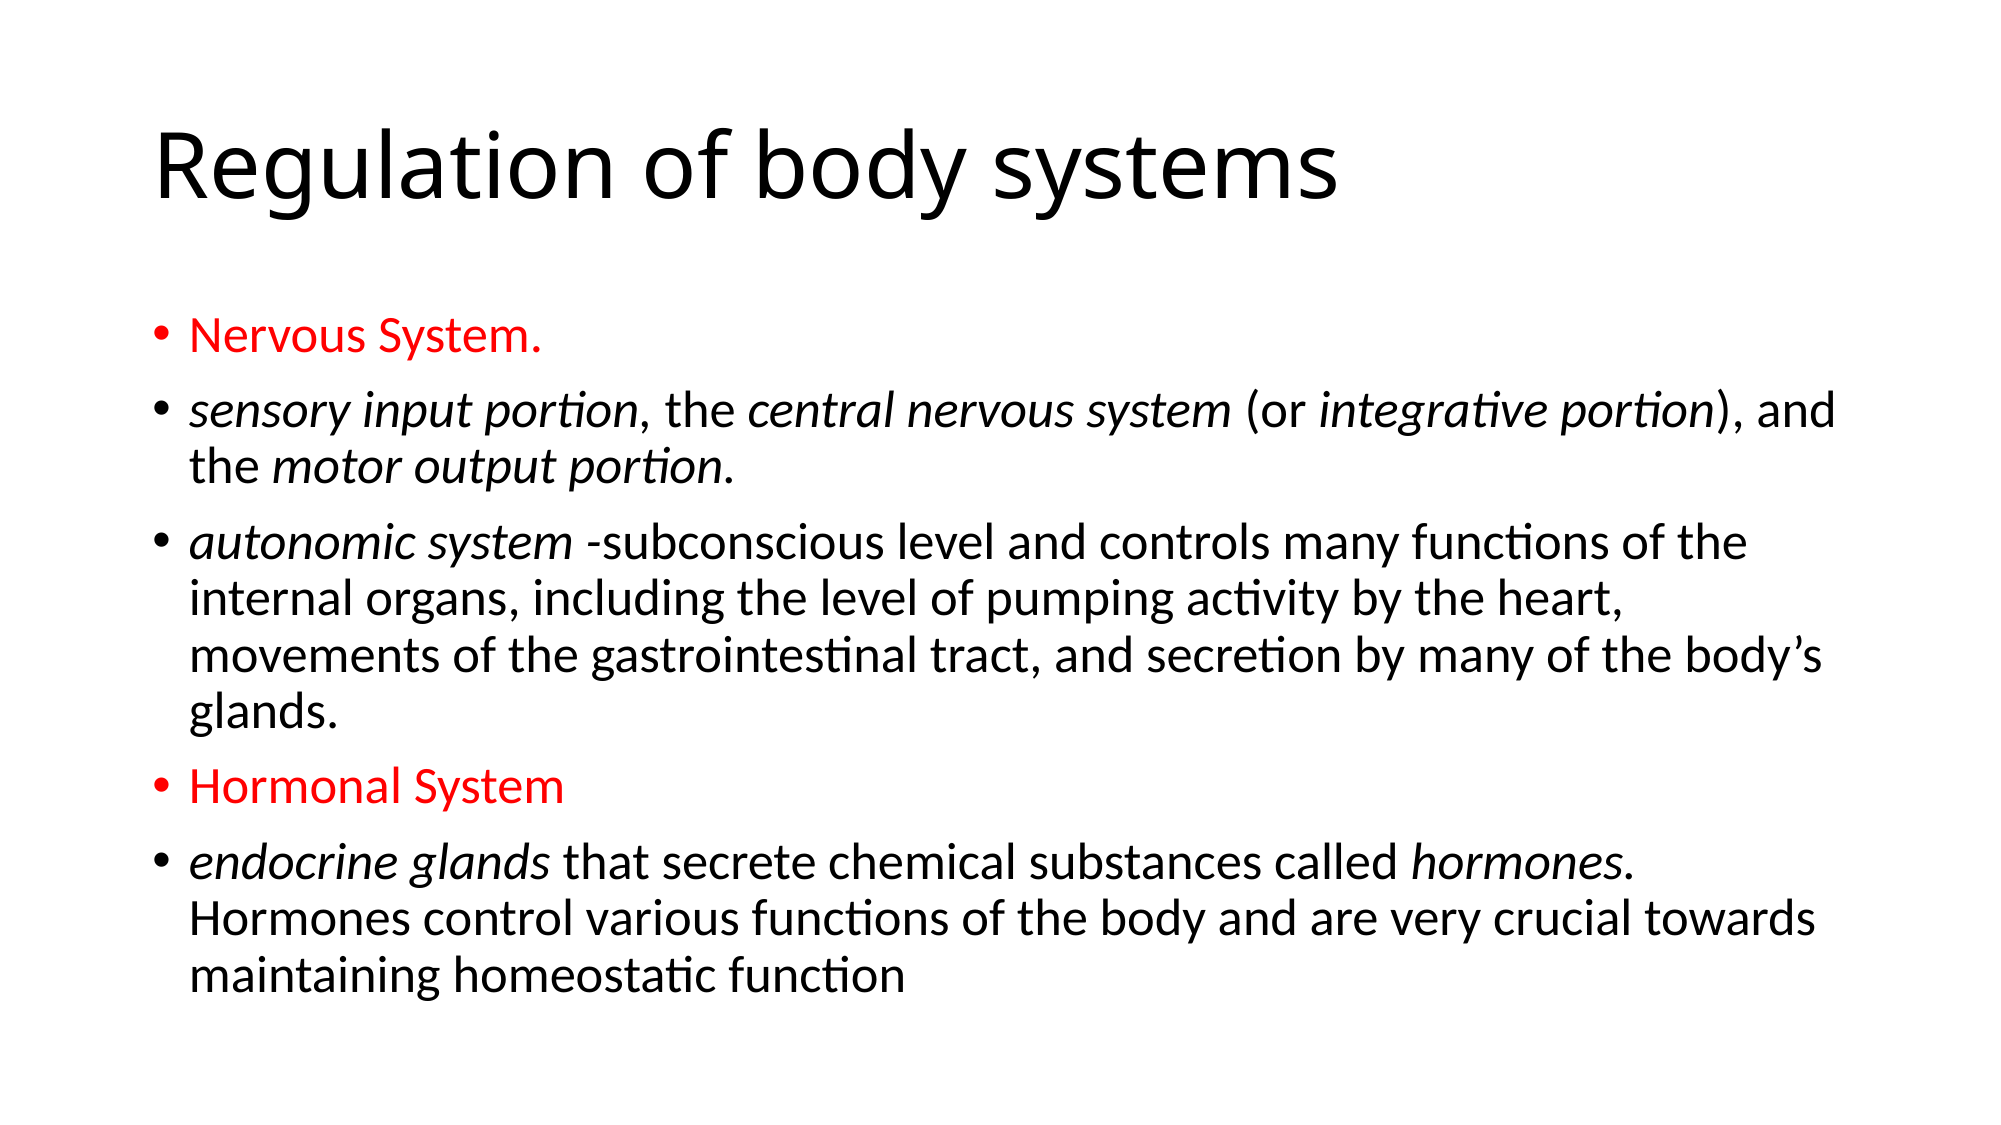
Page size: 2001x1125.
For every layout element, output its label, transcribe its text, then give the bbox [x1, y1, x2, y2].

title Regulation of body systems [137, 59, 1863, 278]
list Nervous System. sensory input portion, the central nervous system (or integrative portion), and the motor output portion. autonomic system -subconscious level and controls many functions of the internal organs, including the level of pumping activity by the heart, movements of the gastrointestinal tract, and secretion by many of the body’s glands. Hormonal System endocrine glands that secrete chemical substances called hormones. Hormones control various functions of the body and are very crucial towards maintaining homeostatic function [137, 299, 1863, 1014]
